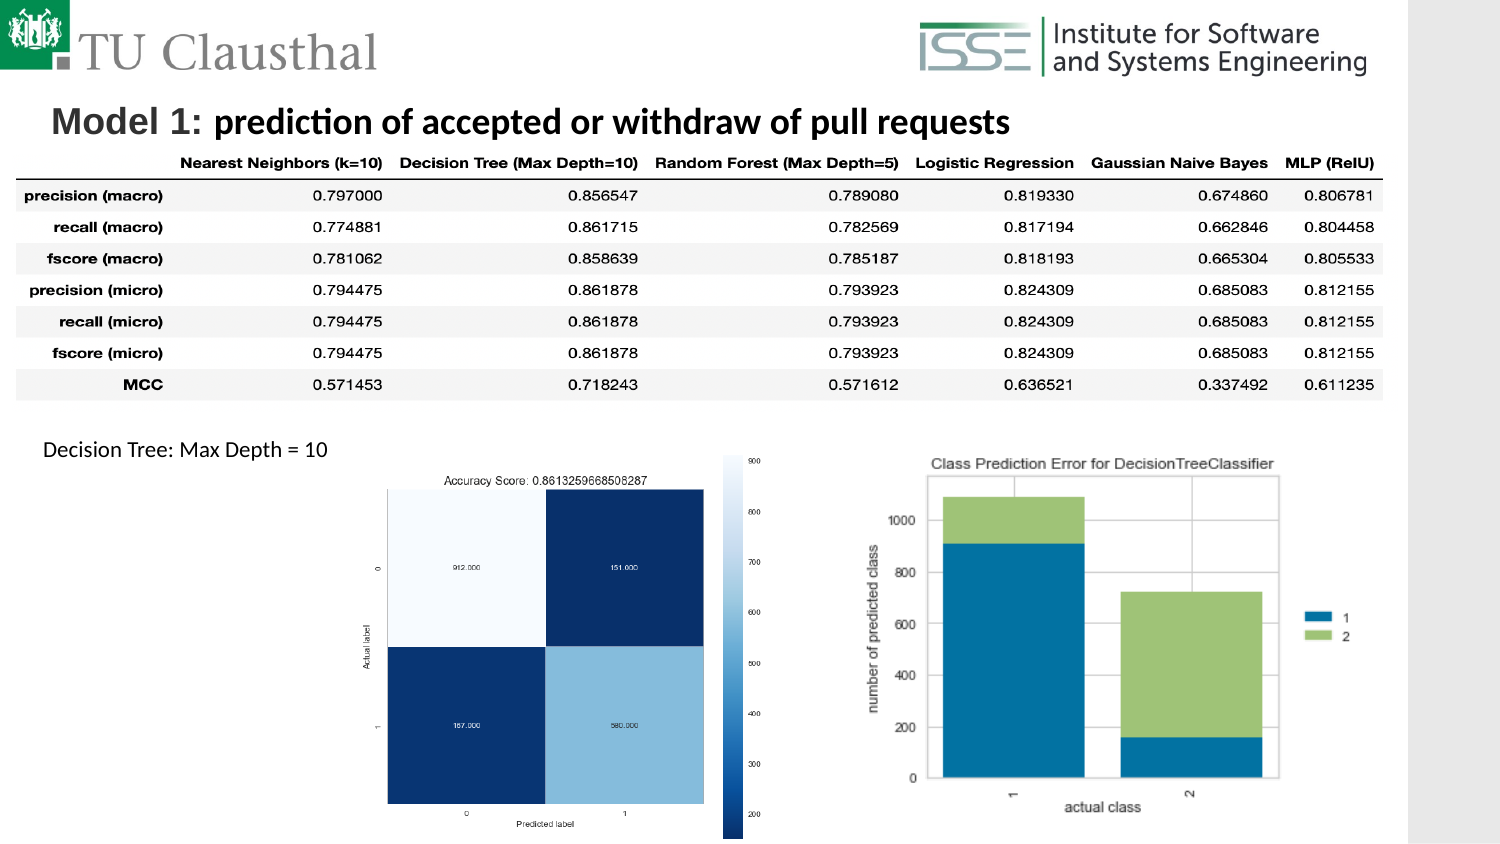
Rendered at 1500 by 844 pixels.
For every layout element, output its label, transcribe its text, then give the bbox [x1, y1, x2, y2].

text_box Decision Tree: Max Depth = 10 [31, 423, 997, 474]
picture [919, 16, 1367, 77]
picture [859, 449, 1364, 824]
picture [0, 0, 377, 70]
picture [12, 154, 1398, 413]
picture [358, 449, 766, 844]
title Model 1: prediction of accepted or withdraw of pull requests [50, 97, 1450, 239]
